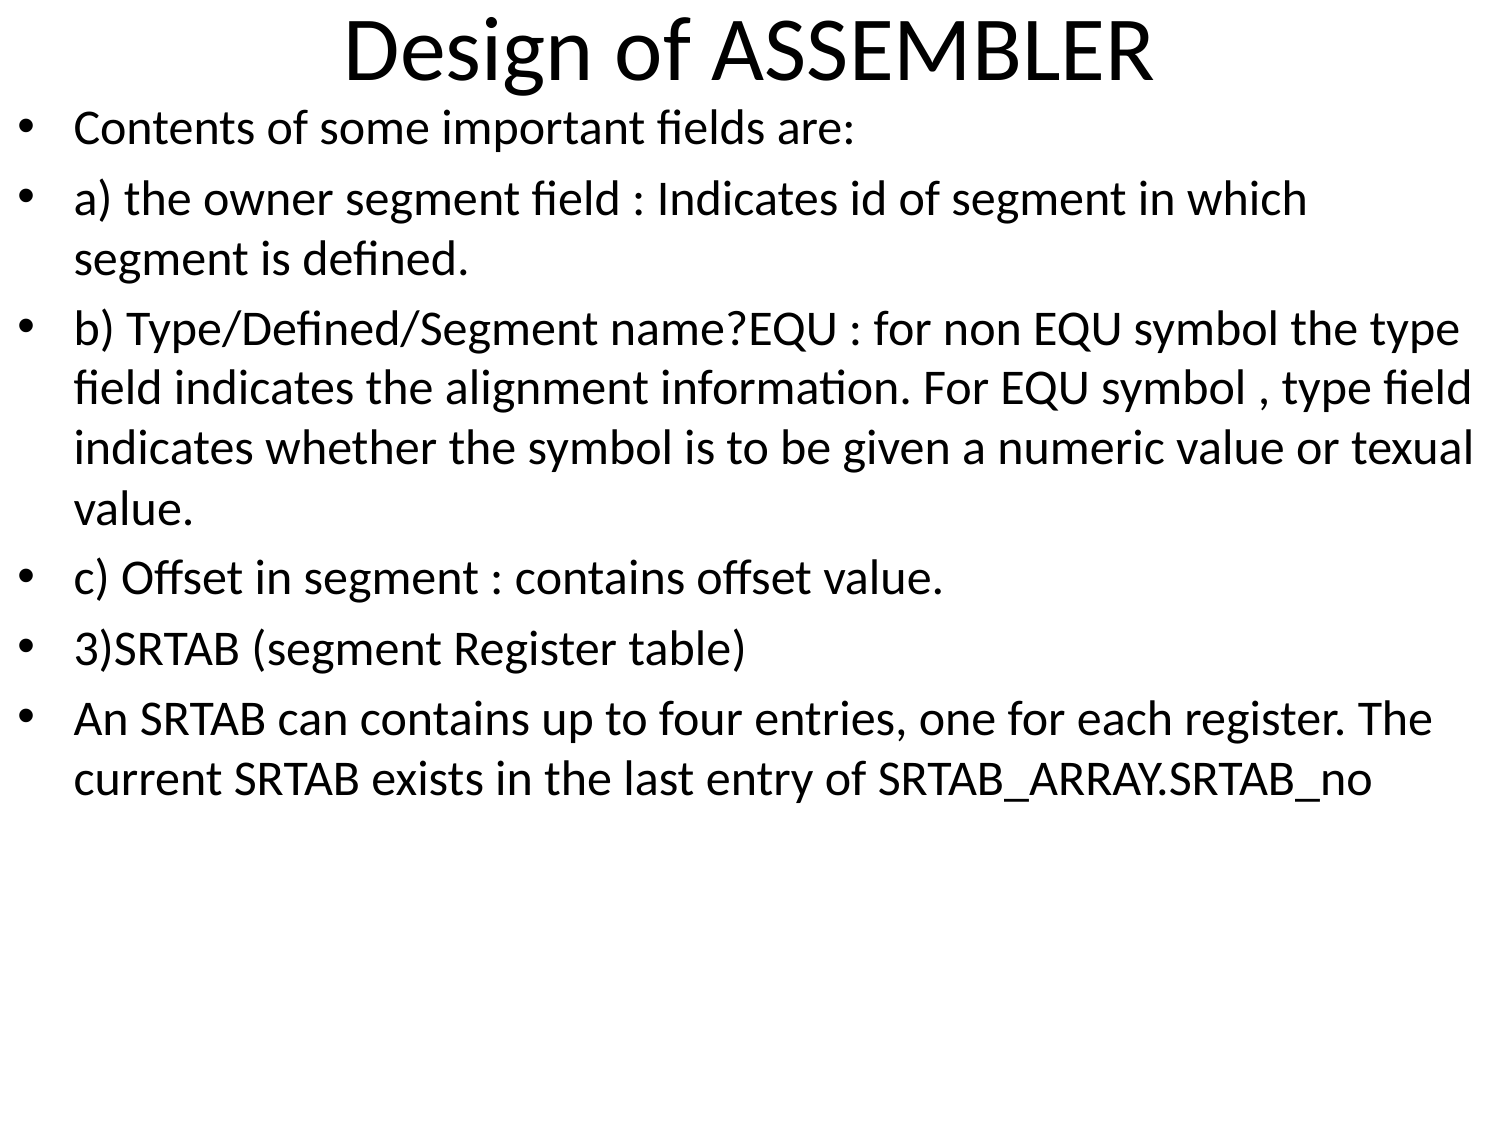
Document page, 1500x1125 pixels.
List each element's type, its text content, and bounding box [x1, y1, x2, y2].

title Design of ASSEMBLER [75, 0, 1425, 87]
list Contents of some important fields are: a) the owner segment field : Indicates id of segment in which segment is defined. b) Type/Defined/Segment name?EQU : for non EQU symbol the type field indicates the alignment information. For EQU symbol , type field indicates whether the symbol is to be given a numeric value or texual value. c) Offset in segment : contains offset value. 3)SRTAB (segment Register table) An SRTAB can contains up to four entries, one for each register. The current SRTAB exists in the last entry of SRTAB_ARRAY.SRTAB_no [2, 87, 1500, 1125]
